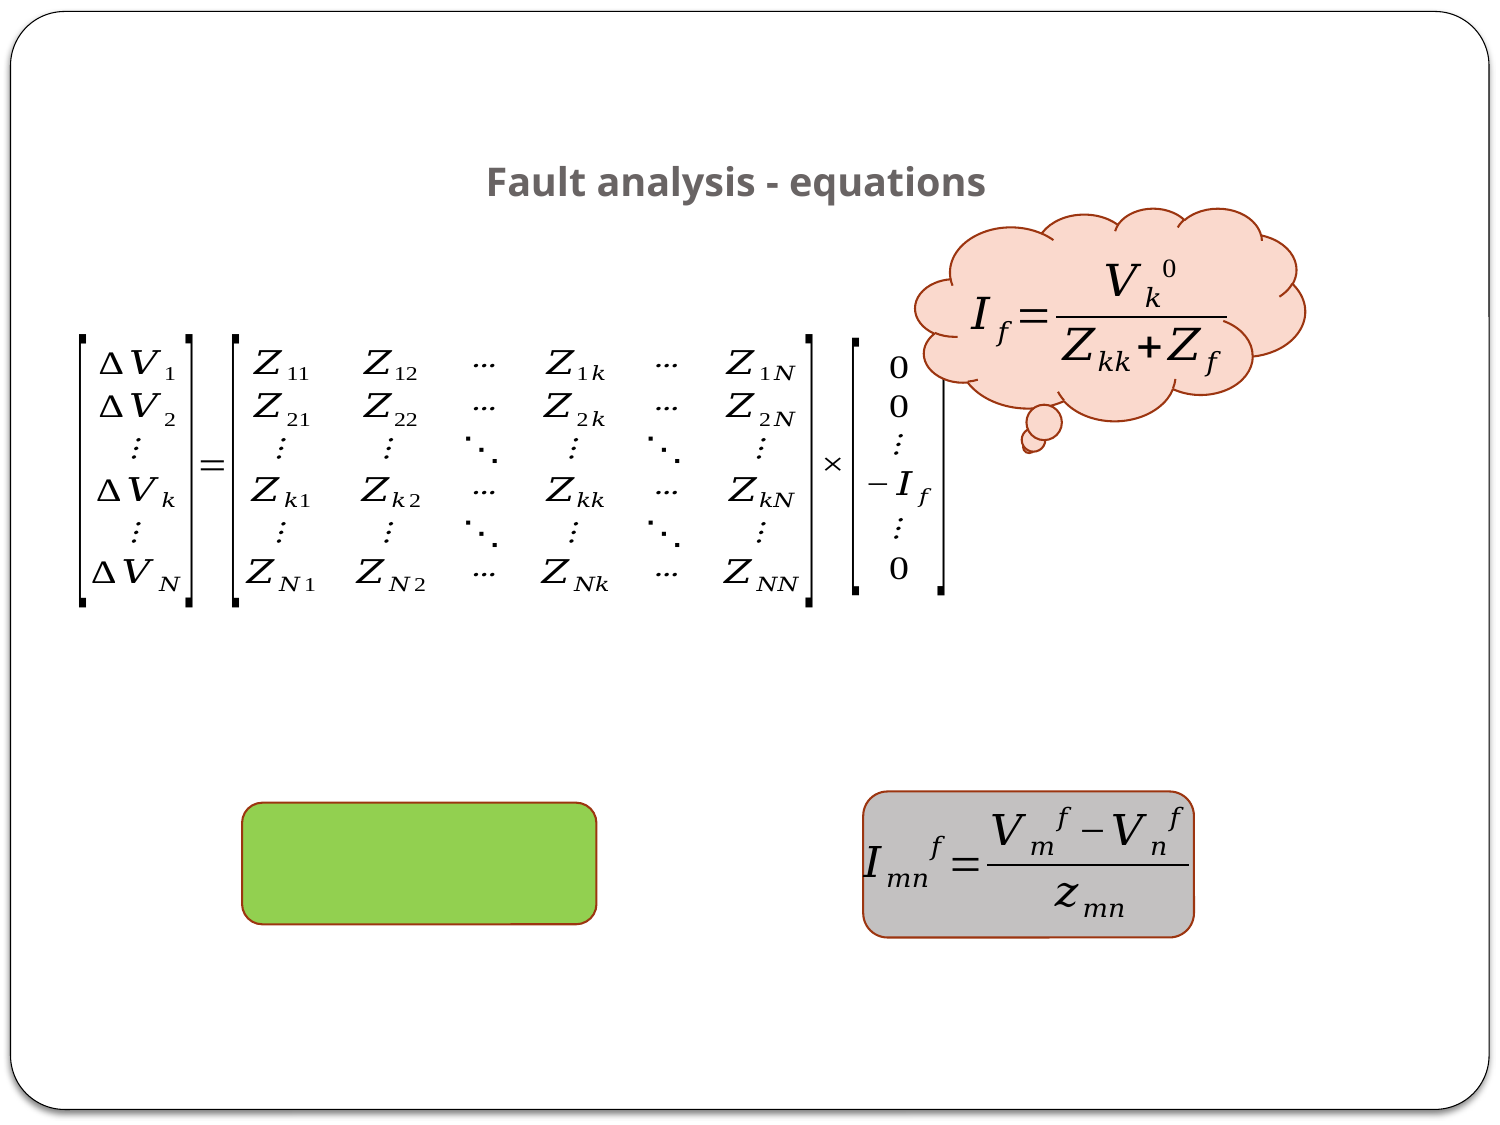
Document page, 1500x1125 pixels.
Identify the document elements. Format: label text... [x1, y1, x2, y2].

text_box [862, 790, 1196, 939]
text_box [913, 207, 1307, 455]
text_box Fault analysis - equations [470, 113, 1027, 220]
text_box [241, 801, 598, 926]
